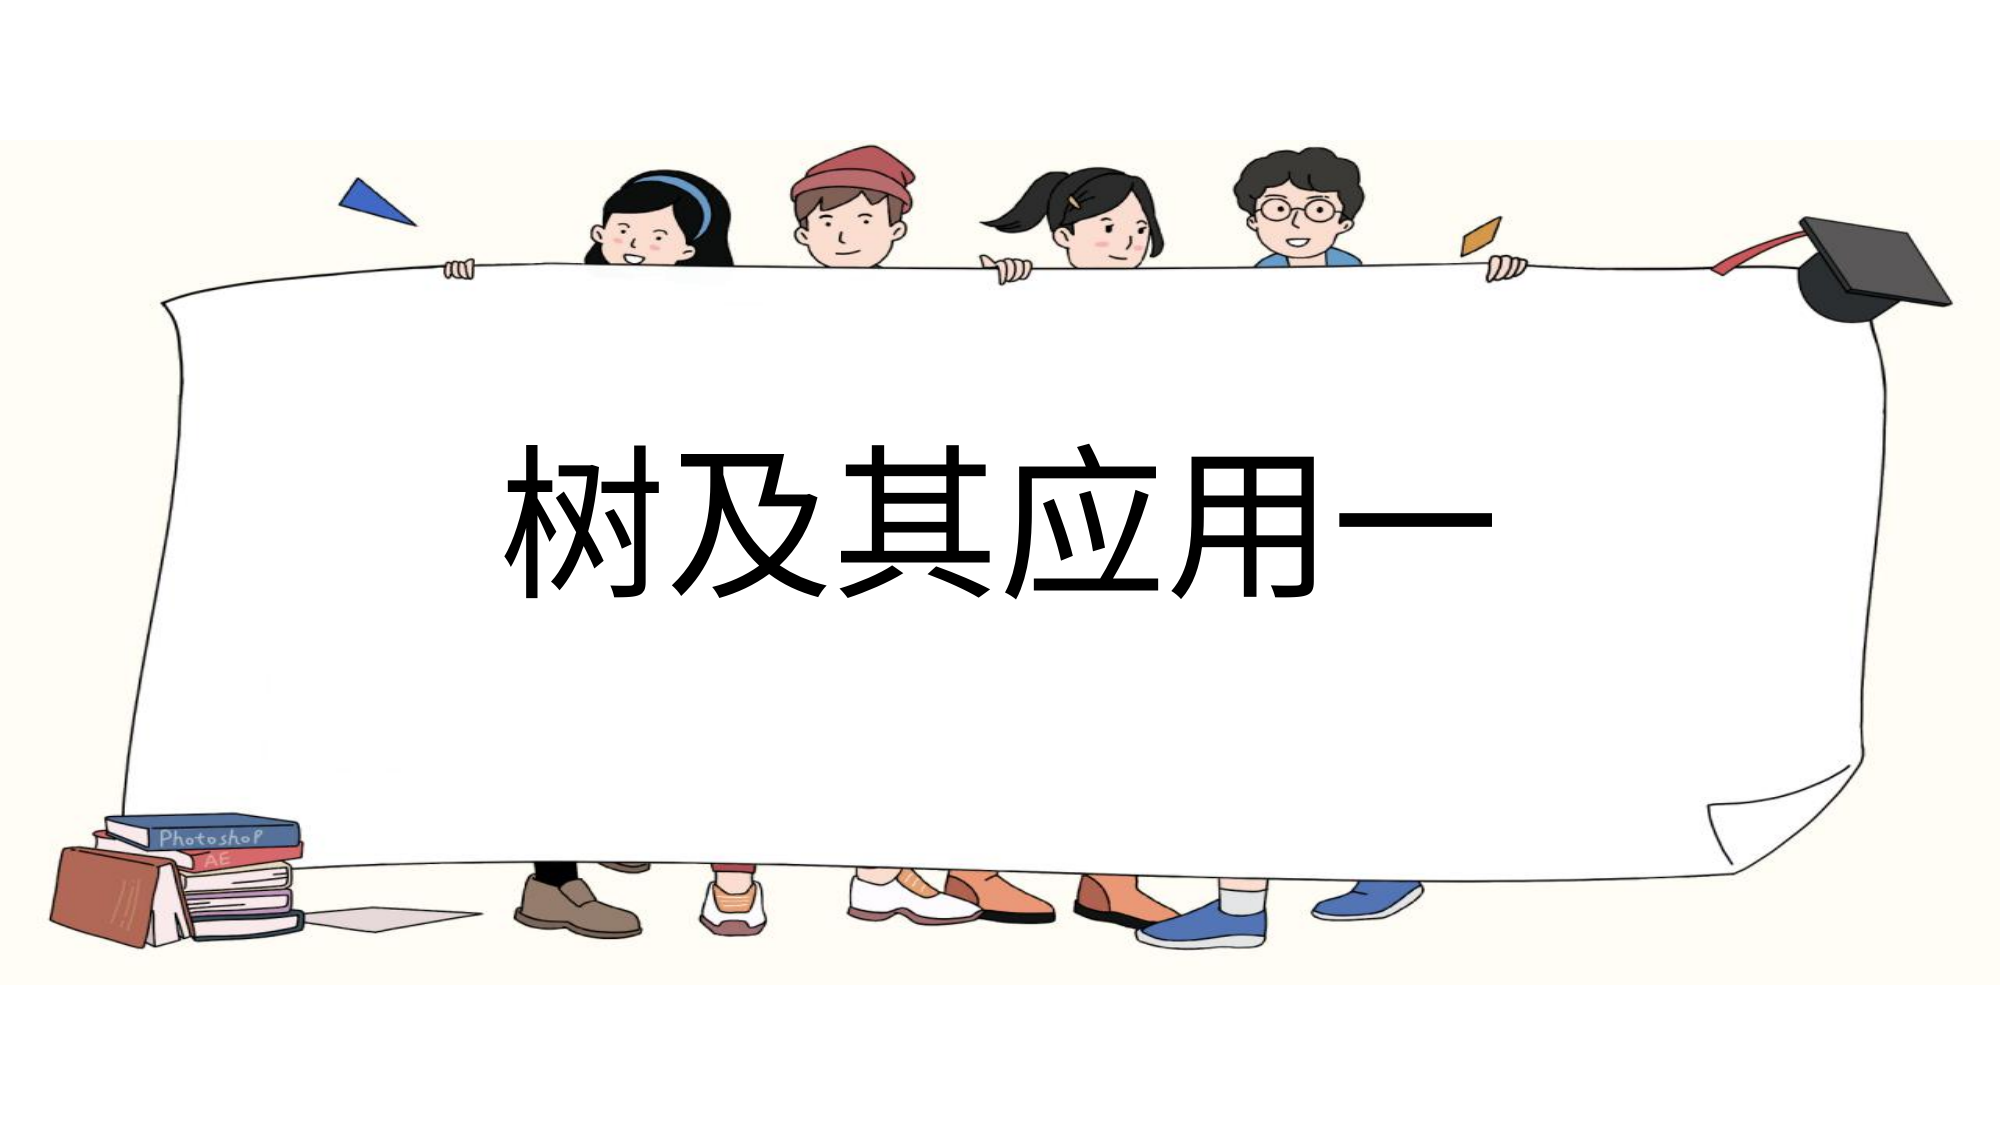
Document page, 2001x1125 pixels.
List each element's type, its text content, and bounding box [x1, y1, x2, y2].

text_box 树及其应用一 [409, 410, 1591, 811]
picture [0, 140, 2000, 985]
list [249, 208, 1600, 977]
